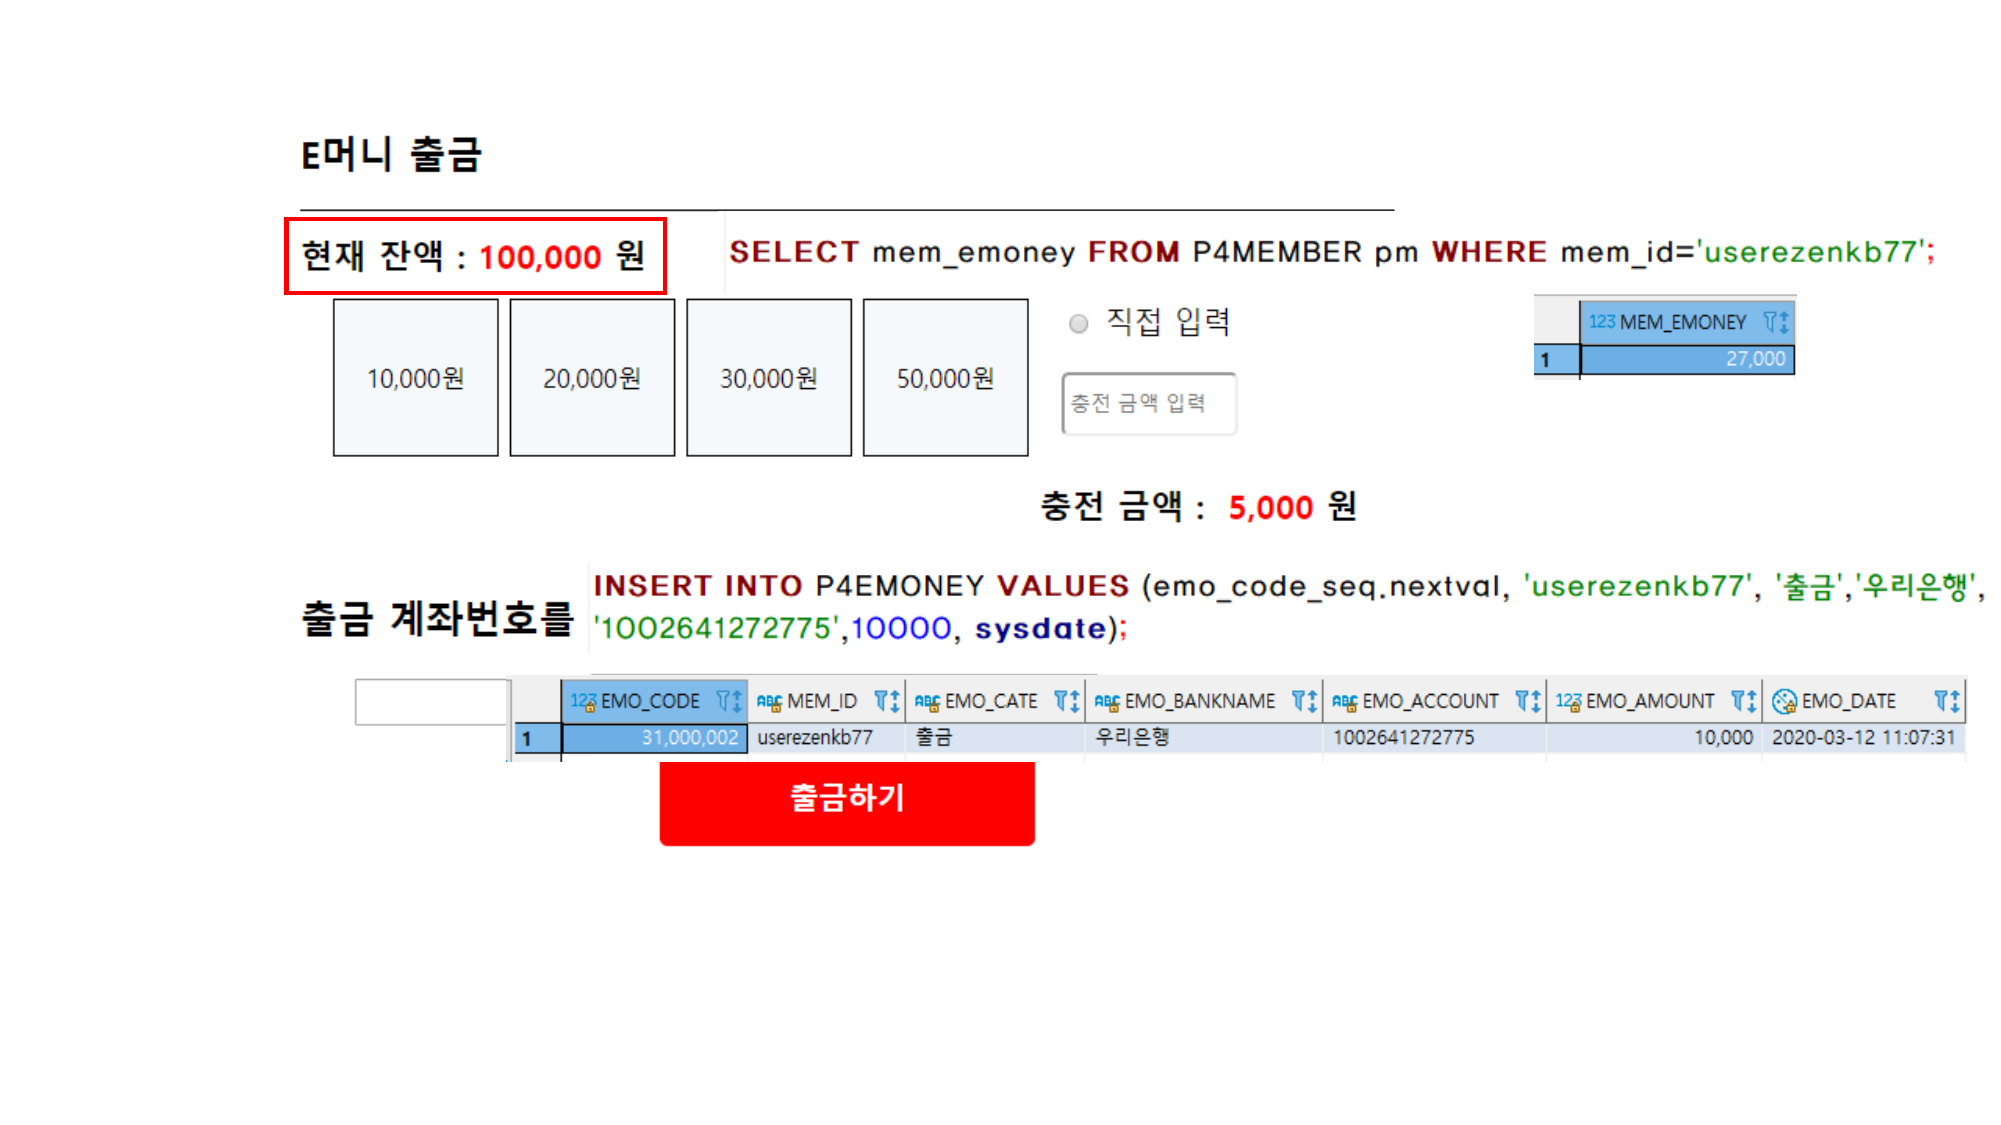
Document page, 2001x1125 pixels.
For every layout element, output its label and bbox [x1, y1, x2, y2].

picture [152, 94, 2000, 985]
